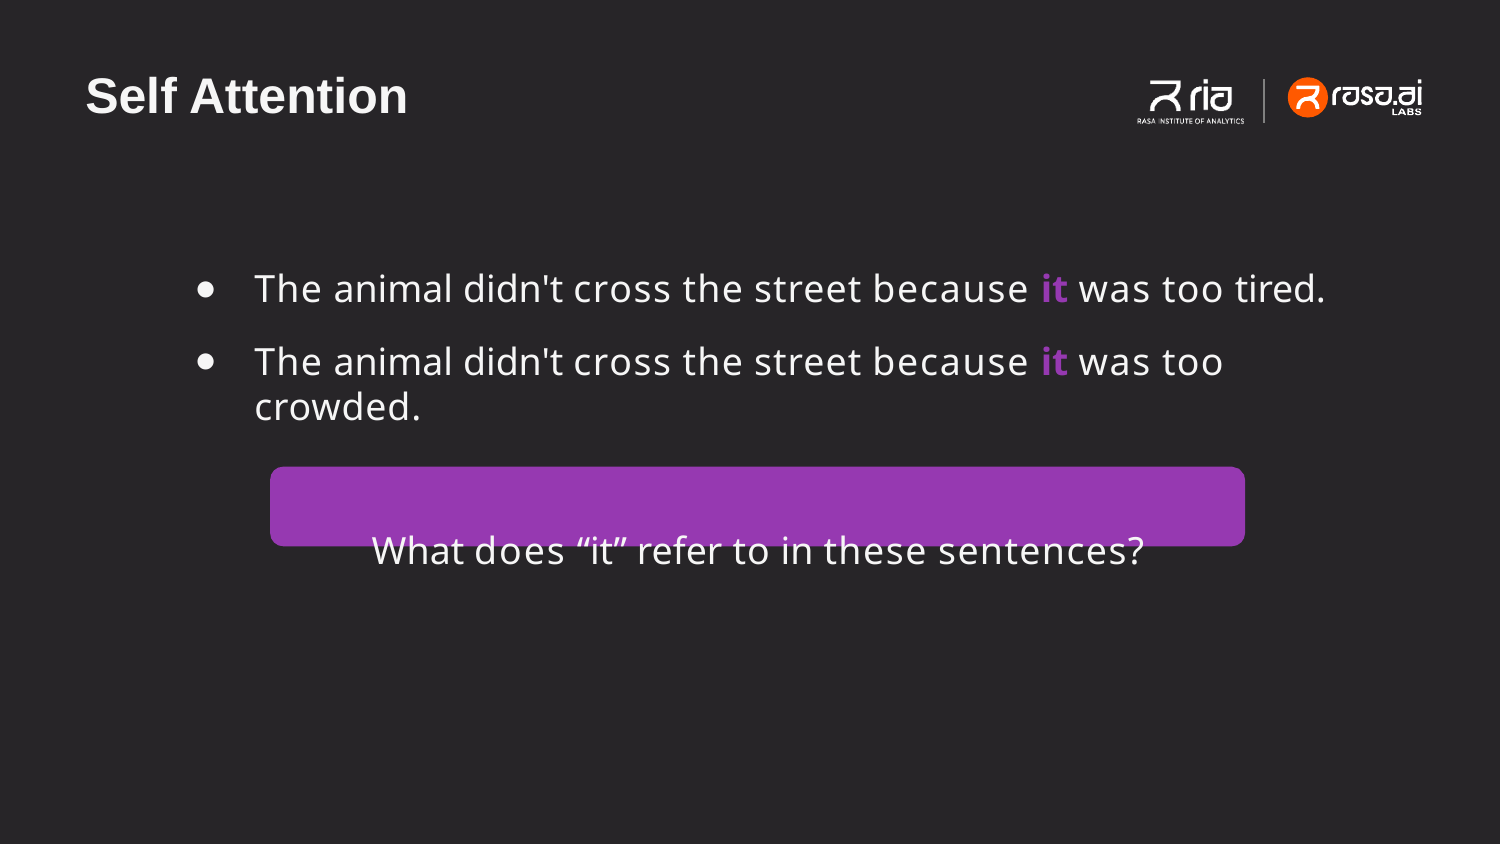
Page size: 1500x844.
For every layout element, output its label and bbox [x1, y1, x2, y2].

picture [0, 0, 1500, 844]
text_box [1128, 70, 1422, 132]
